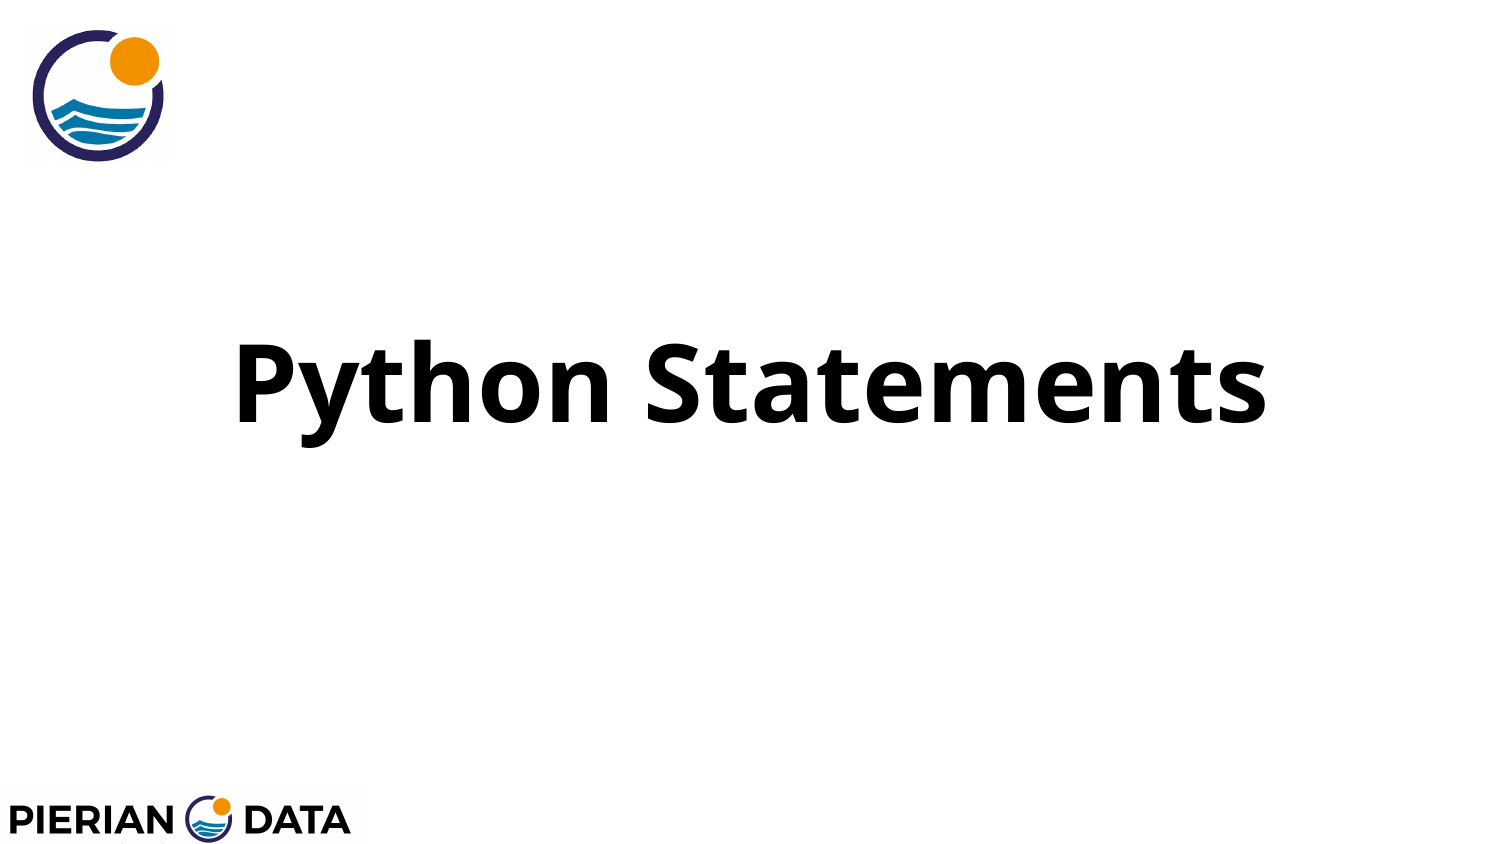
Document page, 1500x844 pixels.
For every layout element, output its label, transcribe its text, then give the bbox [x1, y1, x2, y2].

title Python Statements [51, 122, 1449, 459]
picture [0, 787, 368, 844]
picture [24, 24, 172, 167]
